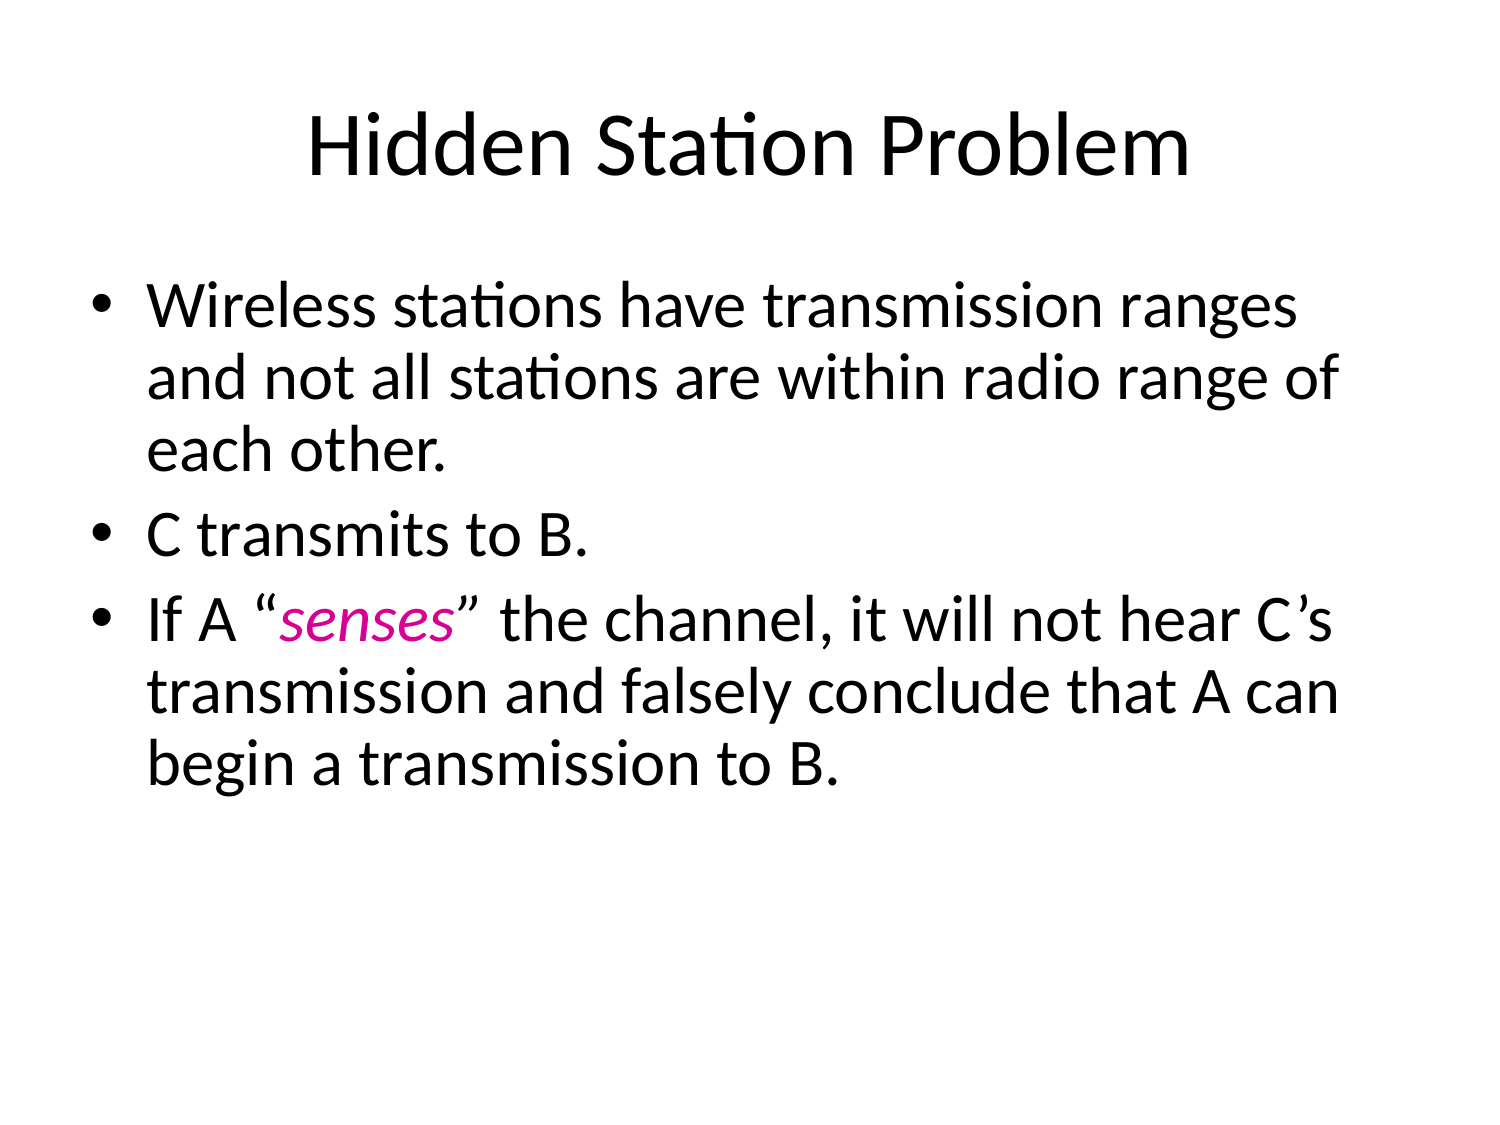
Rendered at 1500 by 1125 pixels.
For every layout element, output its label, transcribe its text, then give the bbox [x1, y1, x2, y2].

title Hidden Station Problem [75, 45, 1425, 233]
list Wireless stations have transmission ranges and not all stations are within radio range of each other. C transmits to B. If A “senses” the channel, it will not hear C’s transmission and falsely conclude that A can begin a transmission to B. [75, 262, 1425, 1005]
